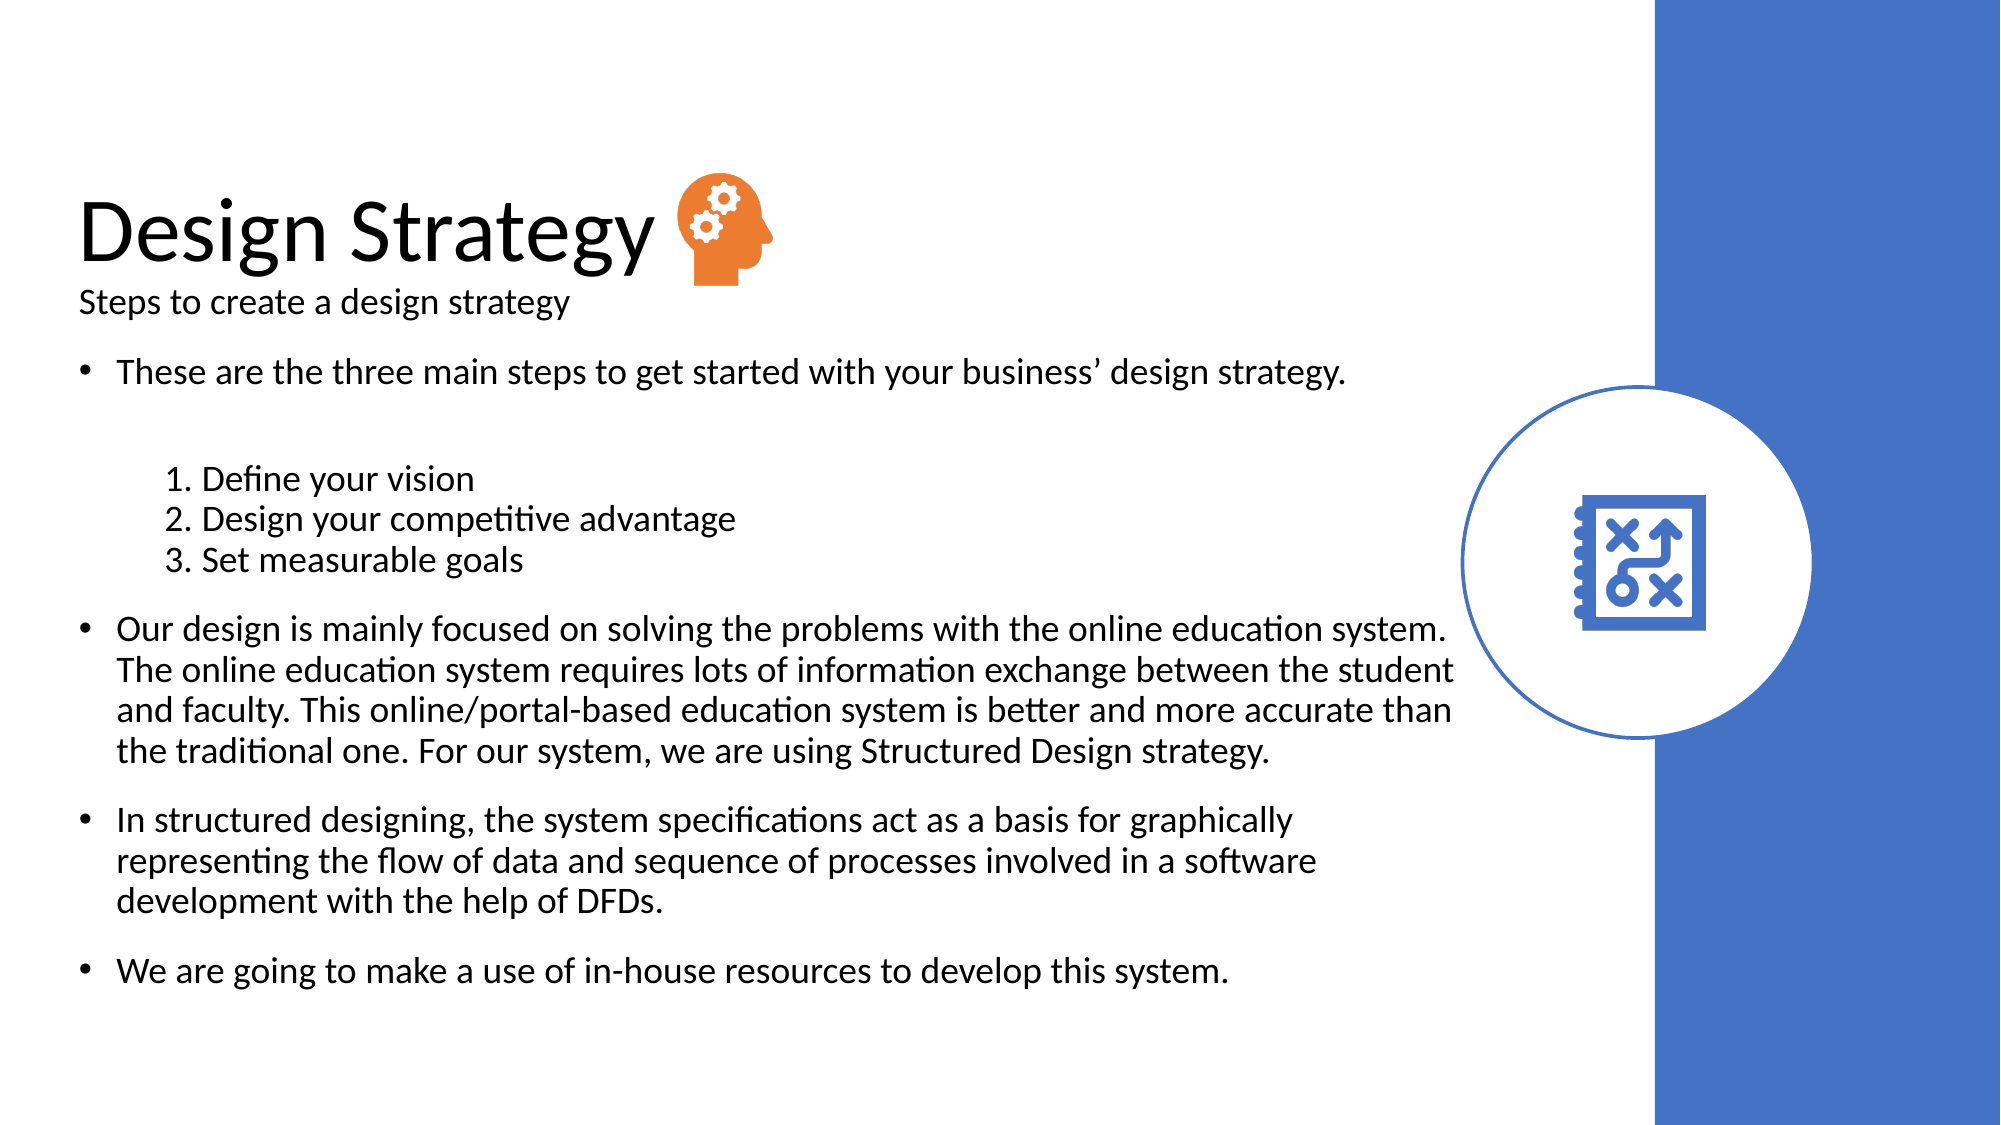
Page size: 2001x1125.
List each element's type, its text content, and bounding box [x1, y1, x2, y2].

text_box [1462, 386, 1814, 739]
title Design Strategy [63, 123, 1291, 341]
text_box [1654, 0, 2000, 1125]
text_box [658, 165, 792, 299]
picture [1544, 468, 1732, 657]
list Steps to create a design strategy These are the three main steps to get started with your business’ design strategy. Define your vision Design your competitive advantage Set measurable goals Our design is mainly focused on solving the problems with the online education system. The online education system requires lots of information exchange between the student and faculty. This online/portal-based education system is better and more accurate than the traditional one. For our system, we are using Structured Design strategy. In structured designing, the system specifications act as a basis for graphically representing the flow of data and sequence of processes involved in a software development with the help of DFDs. We are going to make a use of in-house resources to develop this system. [63, 479, 1489, 1046]
